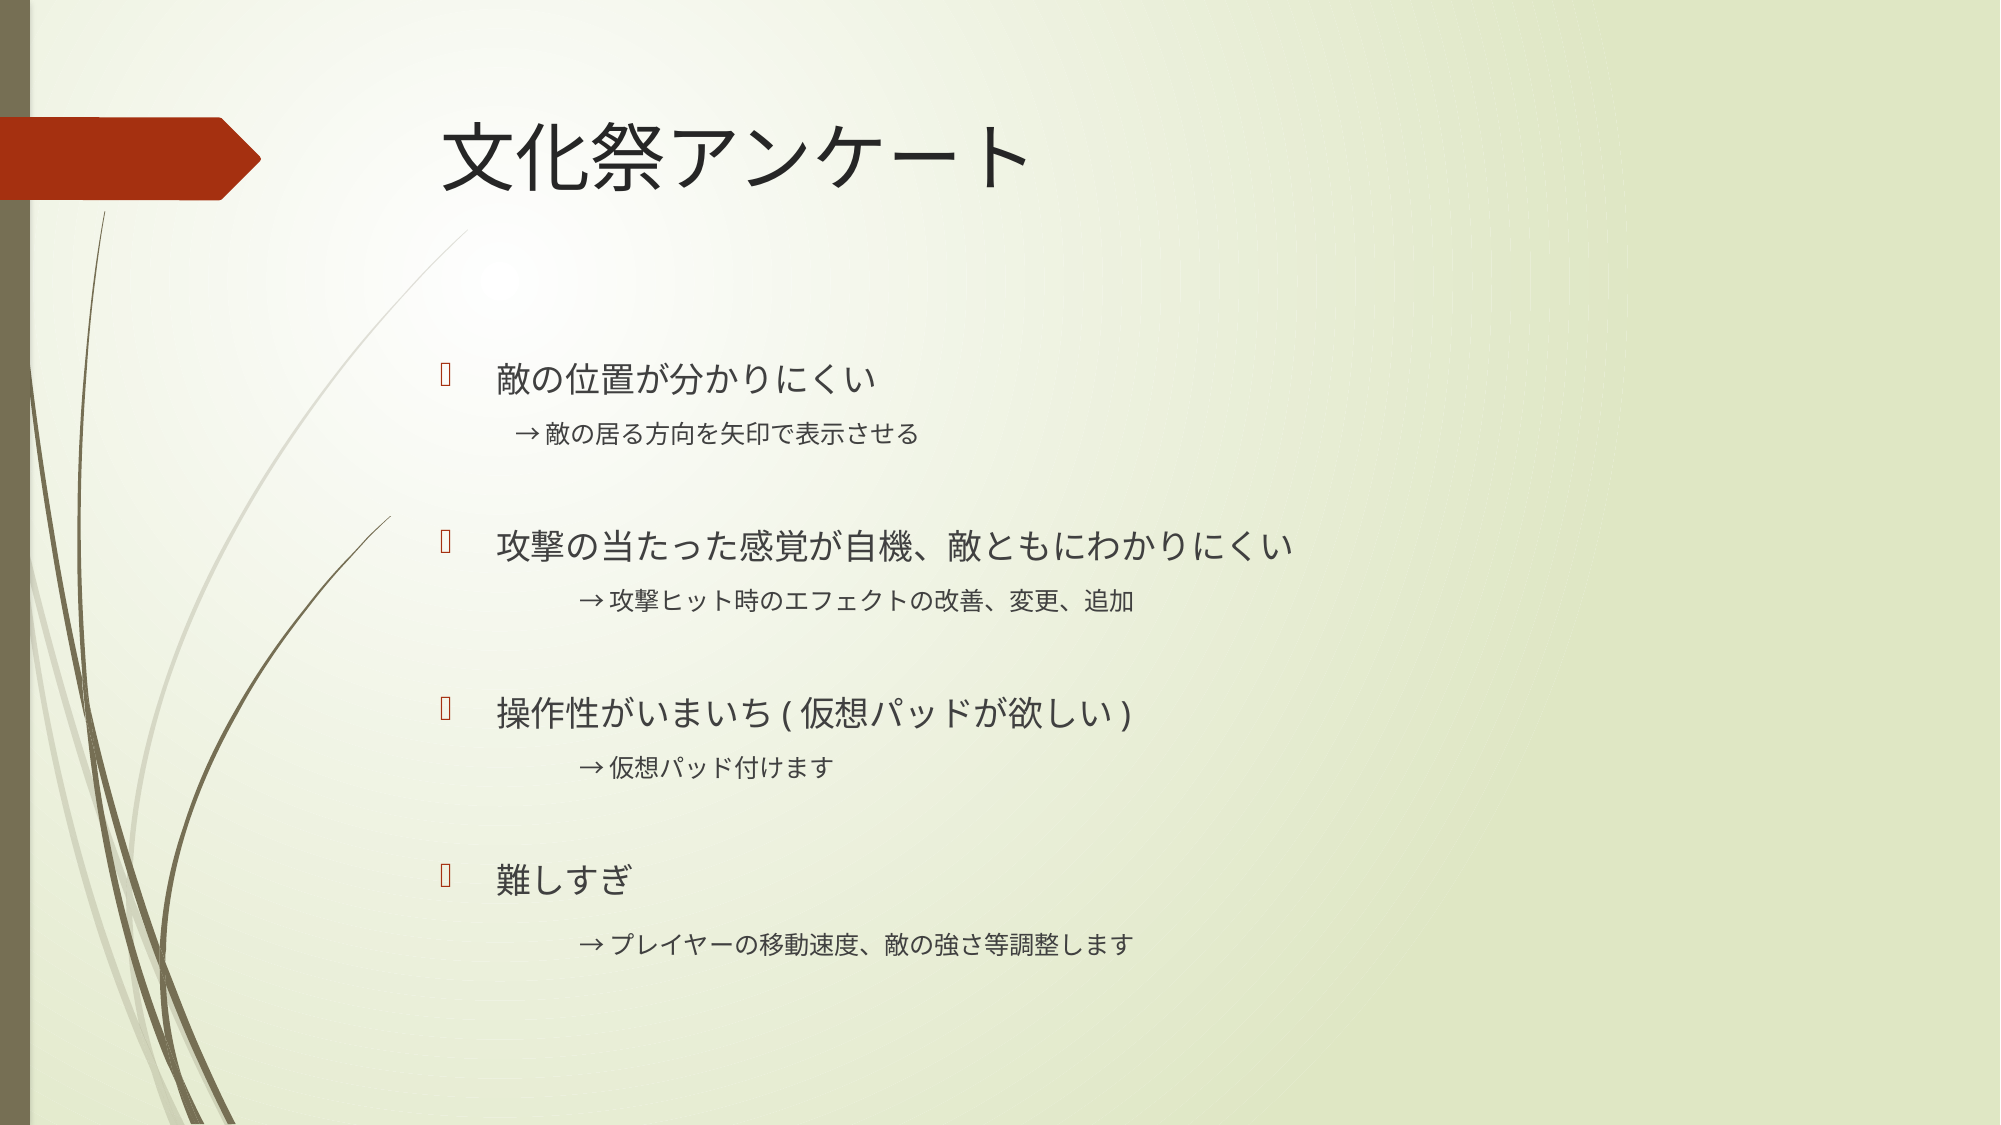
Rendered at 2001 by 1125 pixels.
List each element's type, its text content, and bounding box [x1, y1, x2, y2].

list 敵の位置が分かりにくい →敵の居る方向を矢印で表示させる 攻撃の当たった感覚が自機、敵ともにわかりにくい →攻撃ヒット時のエフェクトの改善、変更、追加 操作性がいまいち(仮想パッドが欲しい) →仮想パッド付けます 難しすぎ →プレイヤーの移動速度、敵の強さ等調整します [424, 350, 1888, 970]
title 文化祭アンケート [425, 102, 1888, 313]
